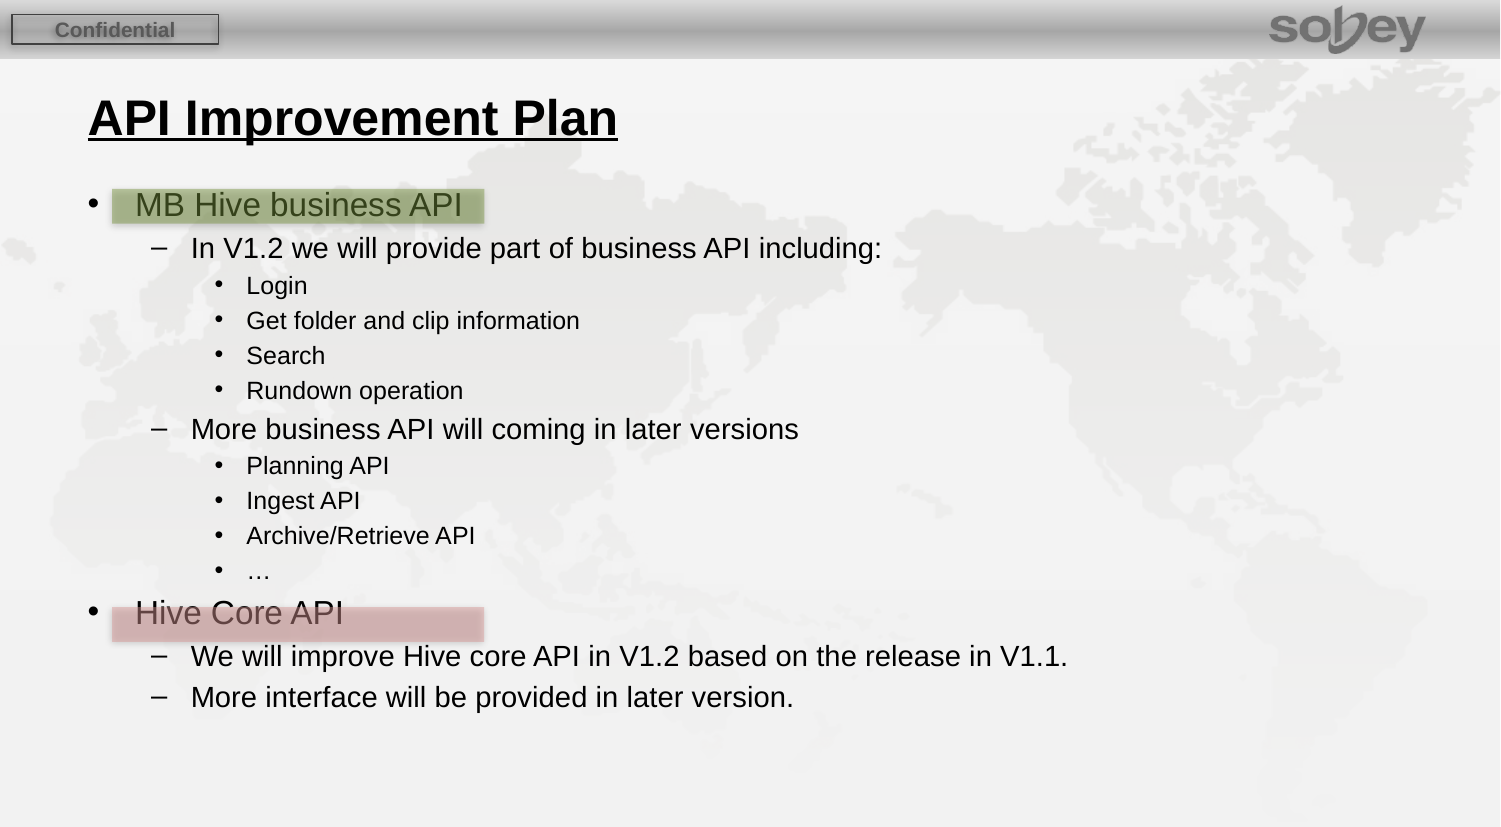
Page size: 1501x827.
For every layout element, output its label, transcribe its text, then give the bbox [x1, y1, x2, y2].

title API Improvement Plan [75, 59, 1426, 171]
list MB Hive business API In V1.2 we will provide part of business API including: Login Get folder and clip information Search Rundown operation More business API will coming in later versions Planning API Ingest API Archive/Retrieve API … Hive Core API We will improve Hive core API in V1.2 based on the release in V1.1. More interface will be provided in later version. [75, 177, 1426, 723]
text_box [111, 606, 485, 643]
text_box [111, 188, 485, 224]
